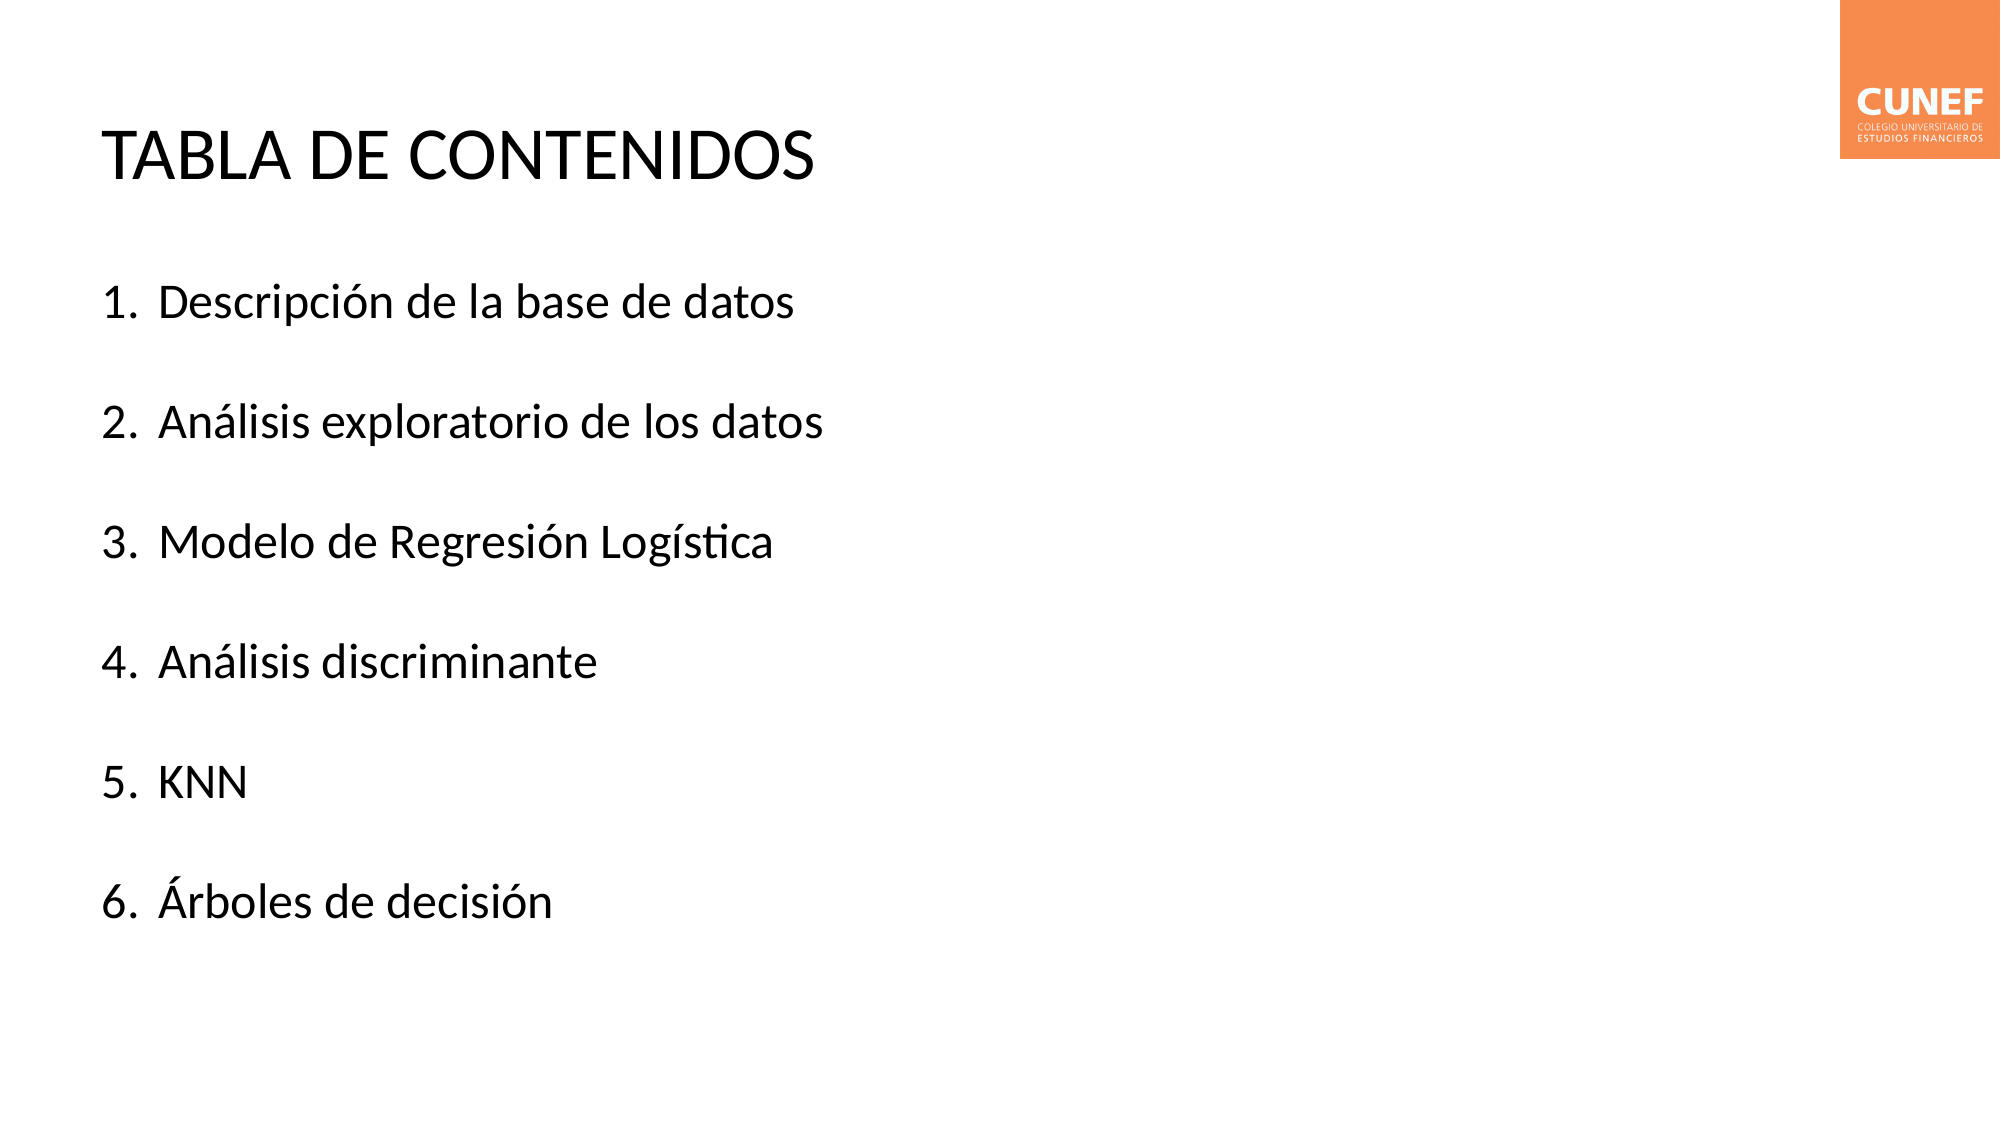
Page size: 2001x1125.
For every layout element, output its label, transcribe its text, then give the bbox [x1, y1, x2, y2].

picture [1840, 0, 2000, 160]
text_box TABLA DE CONTENIDOS [87, 96, 862, 202]
text_box Descripción de la base de datos Análisis exploratorio de los datos Modelo de Regresión Logística Análisis discriminante KNN Árboles de decisión [87, 261, 1909, 1116]
